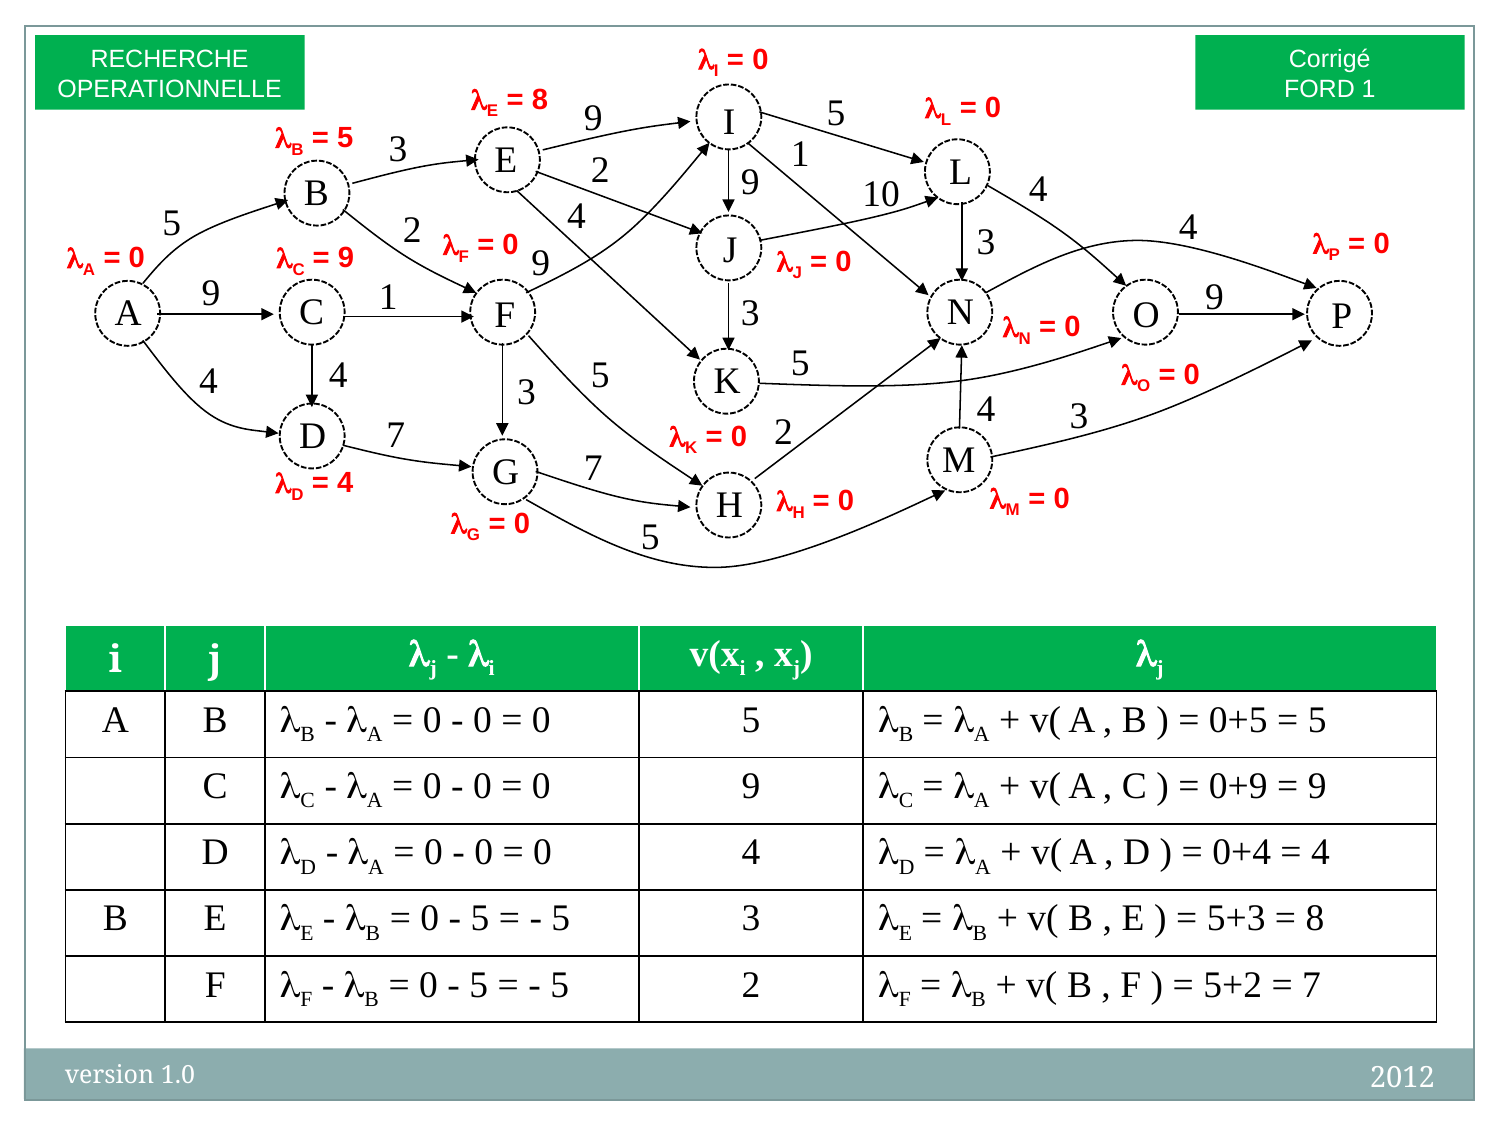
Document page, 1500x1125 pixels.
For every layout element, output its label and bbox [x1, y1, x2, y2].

table_cell [66, 957, 164, 1021]
table_cell [266, 957, 638, 1021]
table_header [640, 626, 862, 690]
slide_number [950, 1050, 1450, 1111]
table_header [864, 626, 1436, 690]
table_cell [640, 957, 862, 1021]
table_cell [640, 692, 862, 757]
text_box [45, 32, 1389, 569]
table_cell [640, 825, 862, 889]
text_box [1195, 35, 1465, 110]
table_header [266, 626, 638, 690]
table_cell [640, 758, 862, 823]
table_cell [166, 957, 264, 1021]
table_cell [66, 692, 164, 757]
table_cell [266, 825, 638, 889]
table_cell [864, 957, 1436, 1021]
table_header [66, 626, 164, 690]
table_cell [166, 825, 264, 889]
table_cell [266, 692, 638, 757]
table_cell [864, 758, 1436, 823]
table_cell [66, 825, 164, 889]
text_box [902, 81, 1024, 136]
table_cell [864, 891, 1436, 955]
table_cell [266, 758, 638, 823]
footer [50, 1051, 638, 1112]
text_box [1290, 217, 1412, 272]
table_header [166, 626, 264, 690]
table_cell [66, 758, 164, 823]
table_cell [166, 692, 264, 757]
table_cell [864, 692, 1436, 757]
table_cell [166, 758, 264, 823]
table_cell [864, 825, 1436, 889]
text_box [35, 35, 305, 110]
table_cell [166, 891, 264, 955]
table_cell [640, 891, 862, 955]
table_cell [266, 891, 638, 955]
table_cell [66, 891, 164, 955]
